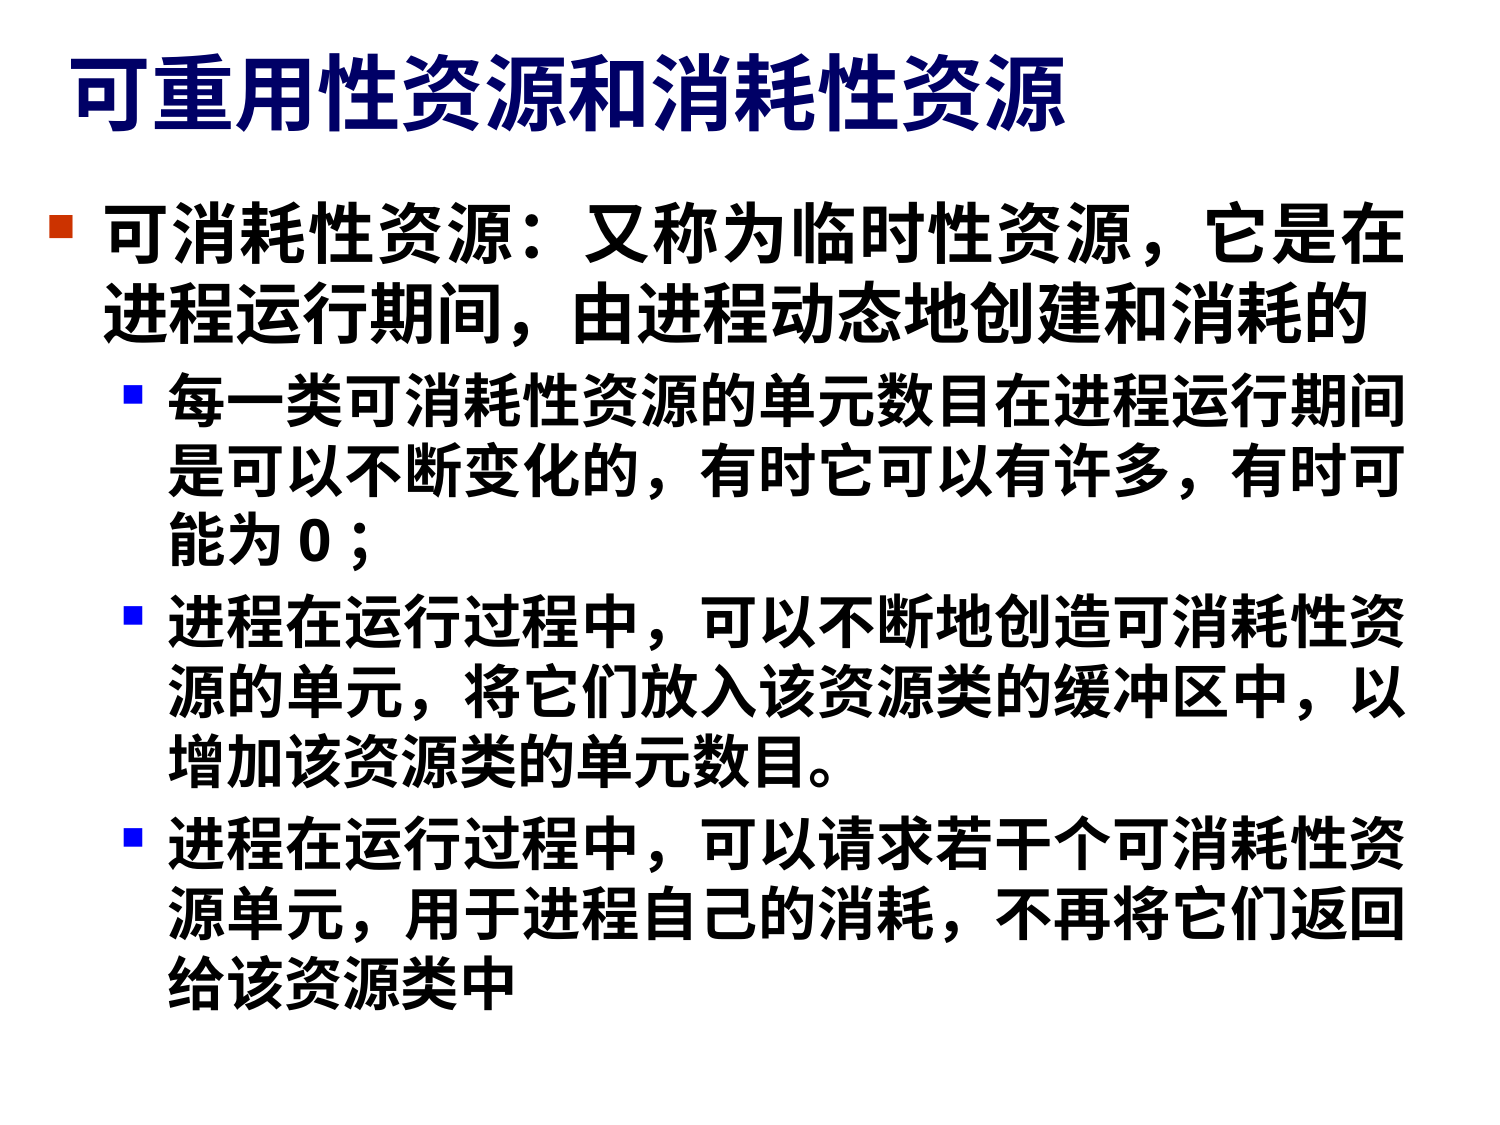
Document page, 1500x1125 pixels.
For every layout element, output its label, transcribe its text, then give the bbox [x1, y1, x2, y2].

list 可消耗性资源：又称为临时性资源，它是在进程运行期间，由进程动态地创建和消耗的 每一类可消耗性资源的单元数目在进程运行期间是可以不断变化的，有时它可以有许多，有时可能为0； 进程在运行过程中，可以不断地创造可消耗性资源的单元，将它们放入该资源类的缓冲区中，以增加该资源类的单元数目。 进程在运行过程中，可以请求若干个可消耗性资源单元，用于进程自己的消耗，不再将它们返回给该资源类中 [30, 184, 1423, 1007]
title 可重用性资源和消耗性资源 [52, 34, 1468, 150]
